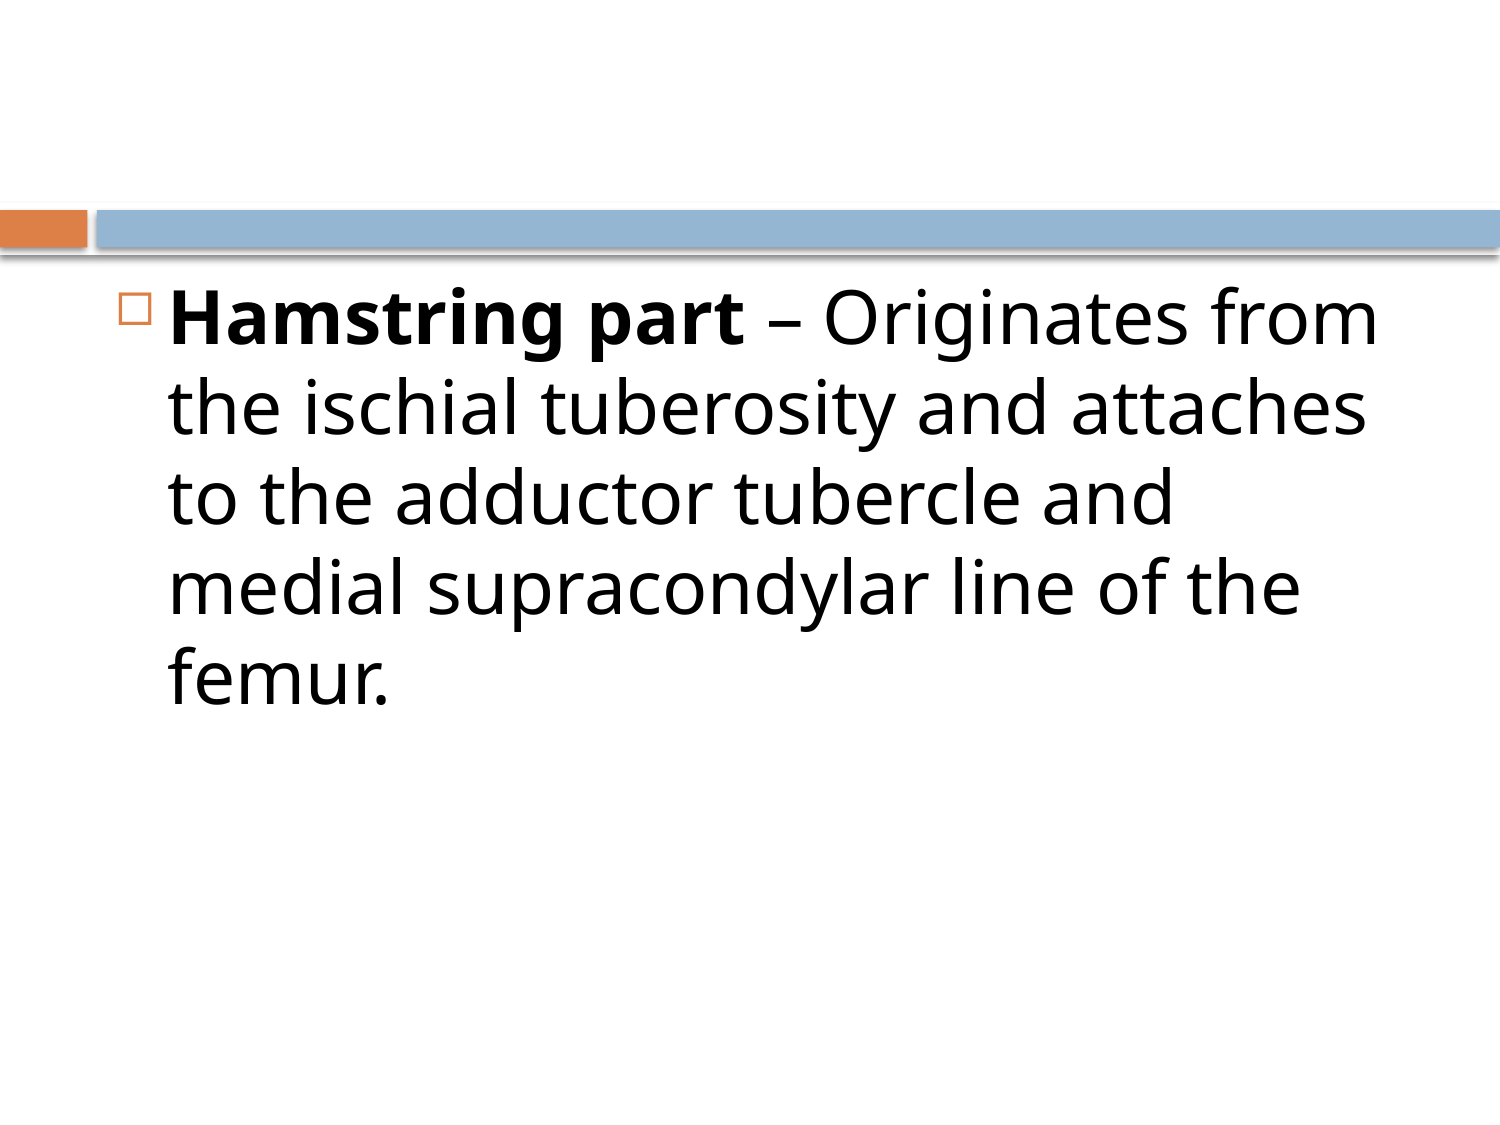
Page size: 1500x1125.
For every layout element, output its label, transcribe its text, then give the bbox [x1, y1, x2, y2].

list Hamstring part – Originates from the ischial tuberosity and attaches to the adductor tubercle and medial supracondylar line of the femur. [100, 262, 1438, 1000]
